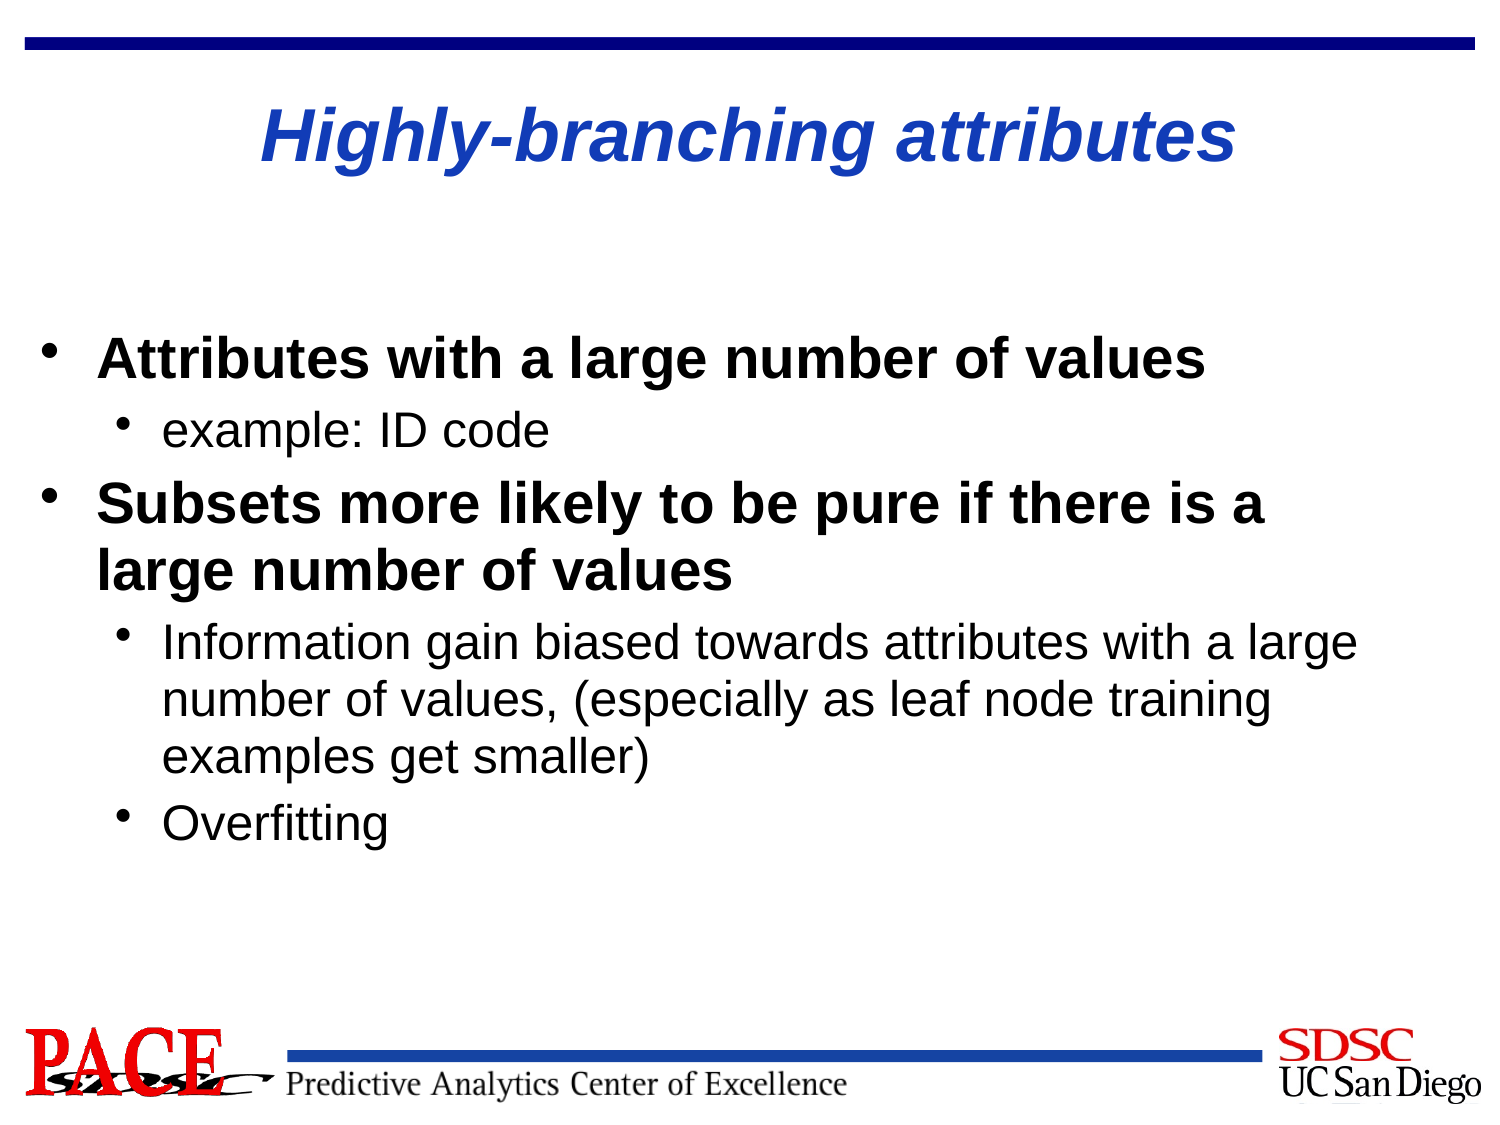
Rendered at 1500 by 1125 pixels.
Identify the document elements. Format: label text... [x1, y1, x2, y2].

picture [1279, 1066, 1481, 1104]
picture [1401, 1028, 1413, 1061]
title Highly-branching attributes [24, 50, 1475, 221]
list Attributes with a large number of values example: ID code Subsets more likely to be pure if there is a large number of values Information gain biased towards attributes with a large number of values, (especially as leaf node training examples get smaller) Overfitting [24, 318, 1401, 1100]
